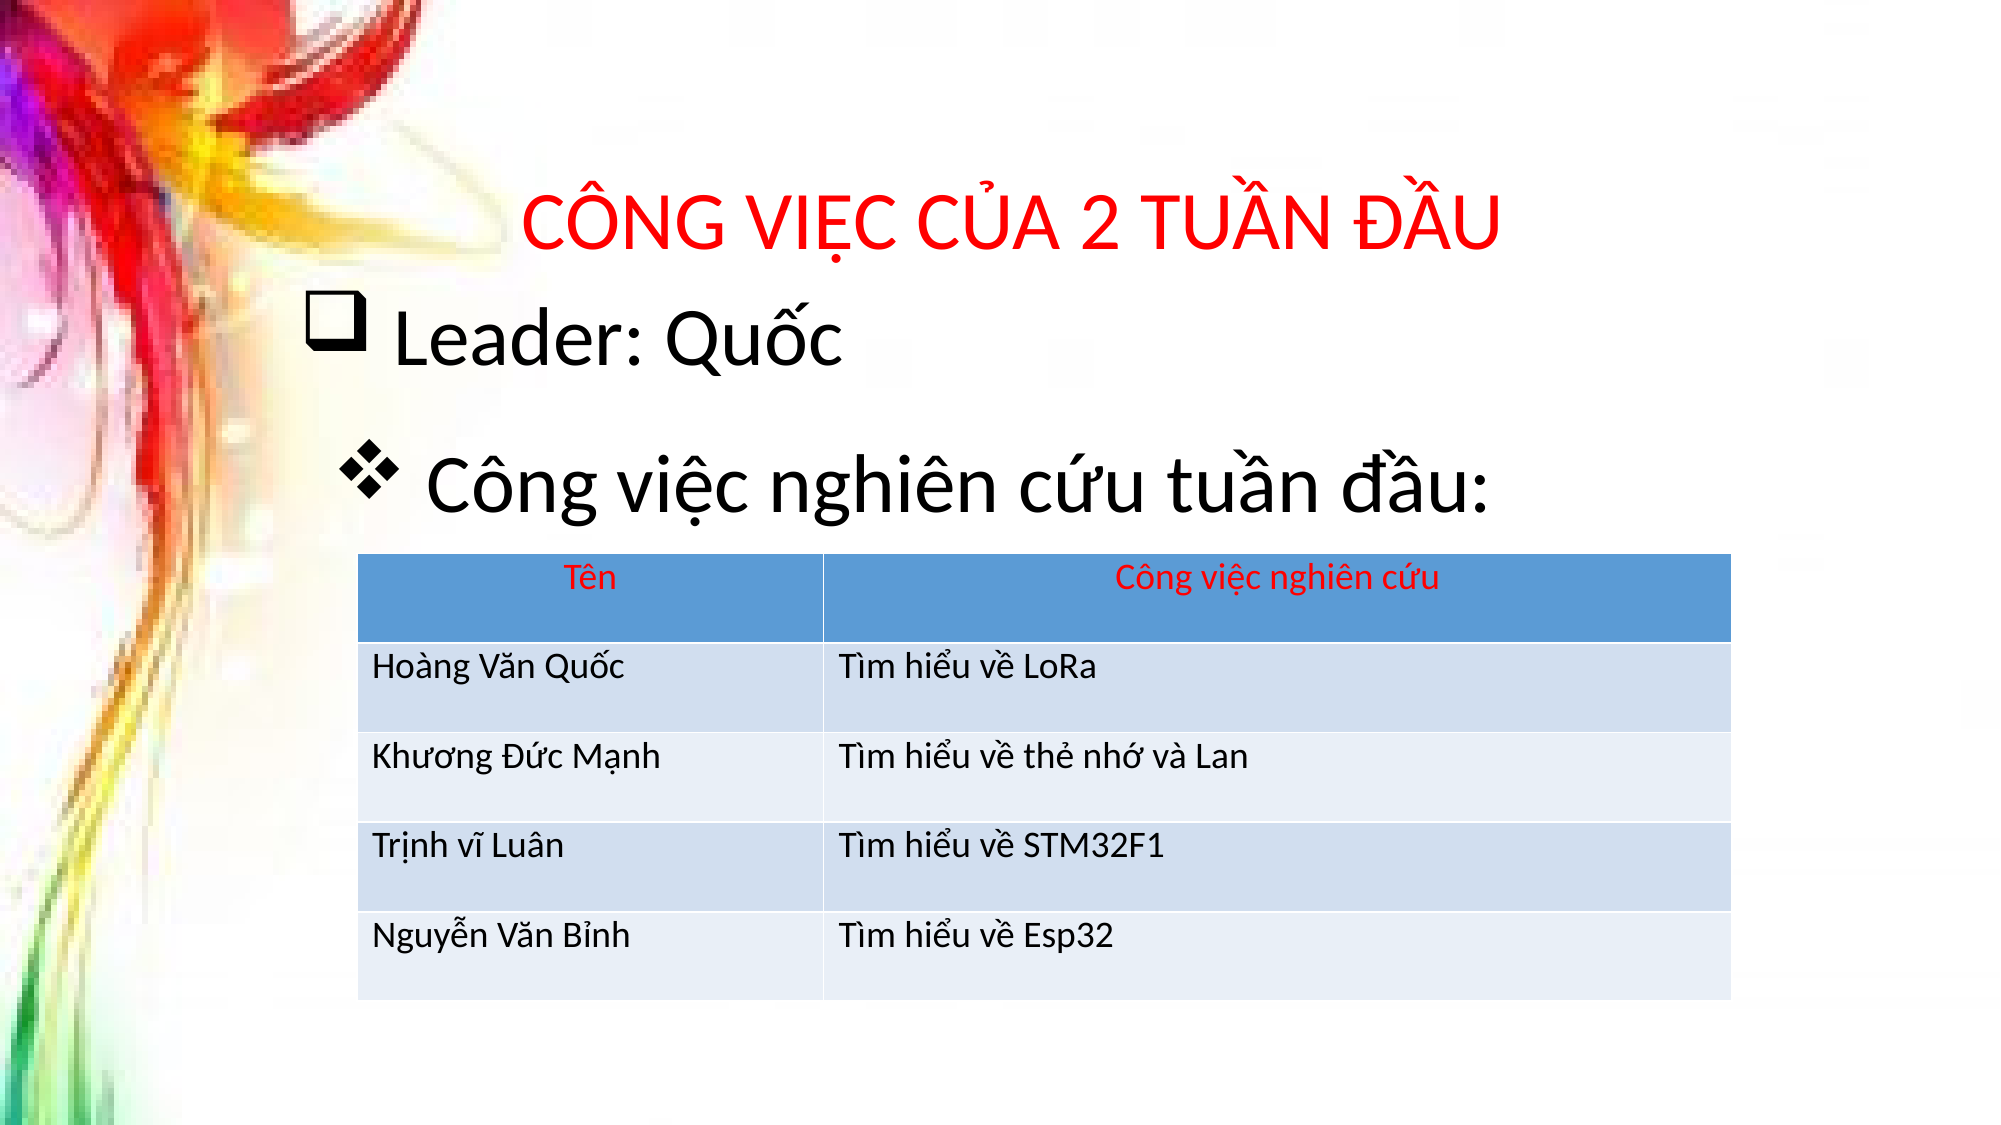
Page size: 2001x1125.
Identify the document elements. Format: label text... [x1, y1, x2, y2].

table_cell Tìm hiểu về Esp32 [824, 913, 1731, 1000]
table_header Tên [358, 554, 823, 642]
text_box Công việc nghiên cứu tuần đầu: [318, 422, 1629, 537]
table_cell Nguyễn Văn Bỉnh [358, 913, 823, 1000]
table_cell Hoàng Văn Quốc [358, 644, 823, 732]
table_header Công việc nghiên cứu [824, 554, 1731, 642]
text_box Leader: Quốc [284, 274, 1025, 390]
table_cell Tìm hiểu về thẻ nhớ và Lan [824, 733, 1731, 821]
table_cell Khương Đức Mạnh [358, 733, 823, 821]
picture [0, 0, 2001, 1125]
table_cell Trịnh vĩ Luân [358, 823, 823, 911]
text_box CÔNG VIỆC CỦA 2 TUẦN ĐẦU [506, 158, 1629, 274]
table_cell Tìm hiểu về STM32F1 [824, 823, 1731, 911]
table_cell Tìm hiểu về LoRa [824, 644, 1731, 732]
